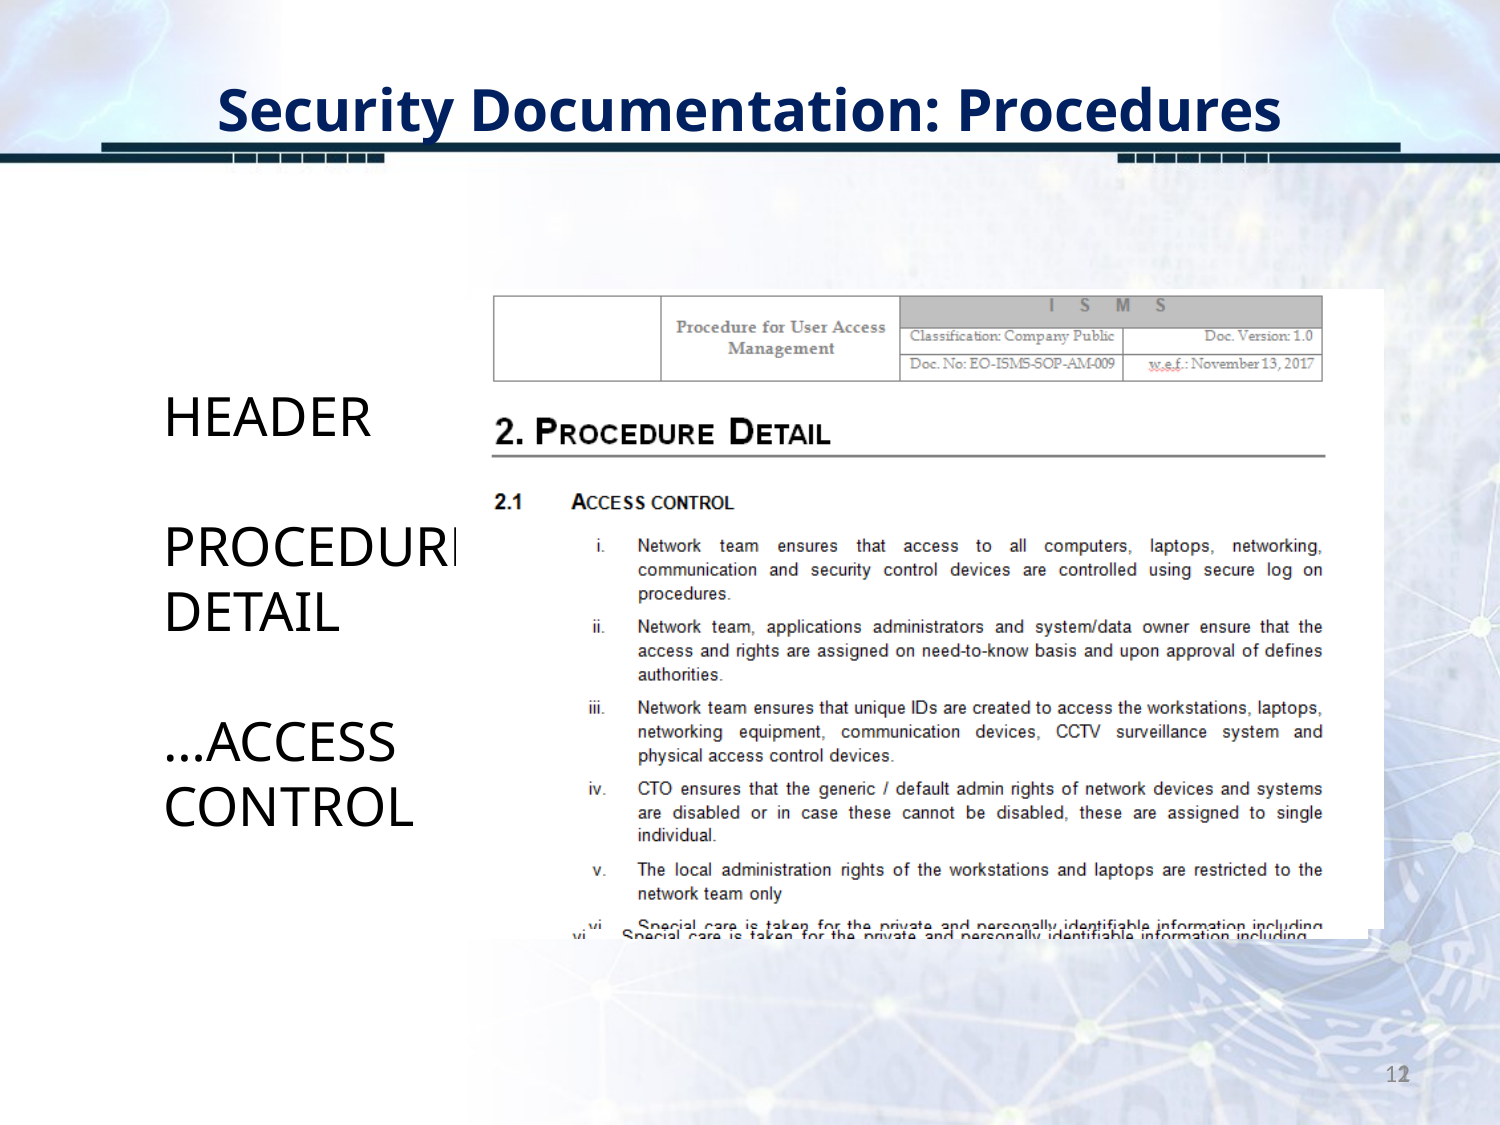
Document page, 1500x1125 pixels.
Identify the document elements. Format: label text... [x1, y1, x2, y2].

text_box HEADER PROCEDURE DETAIL …ACCESS CONTROL [148, 374, 451, 845]
picture [0, 0, 1500, 1125]
slide_number 12 [1074, 1042, 1425, 1103]
title Security Documentation: Procedures [75, 34, 1425, 182]
